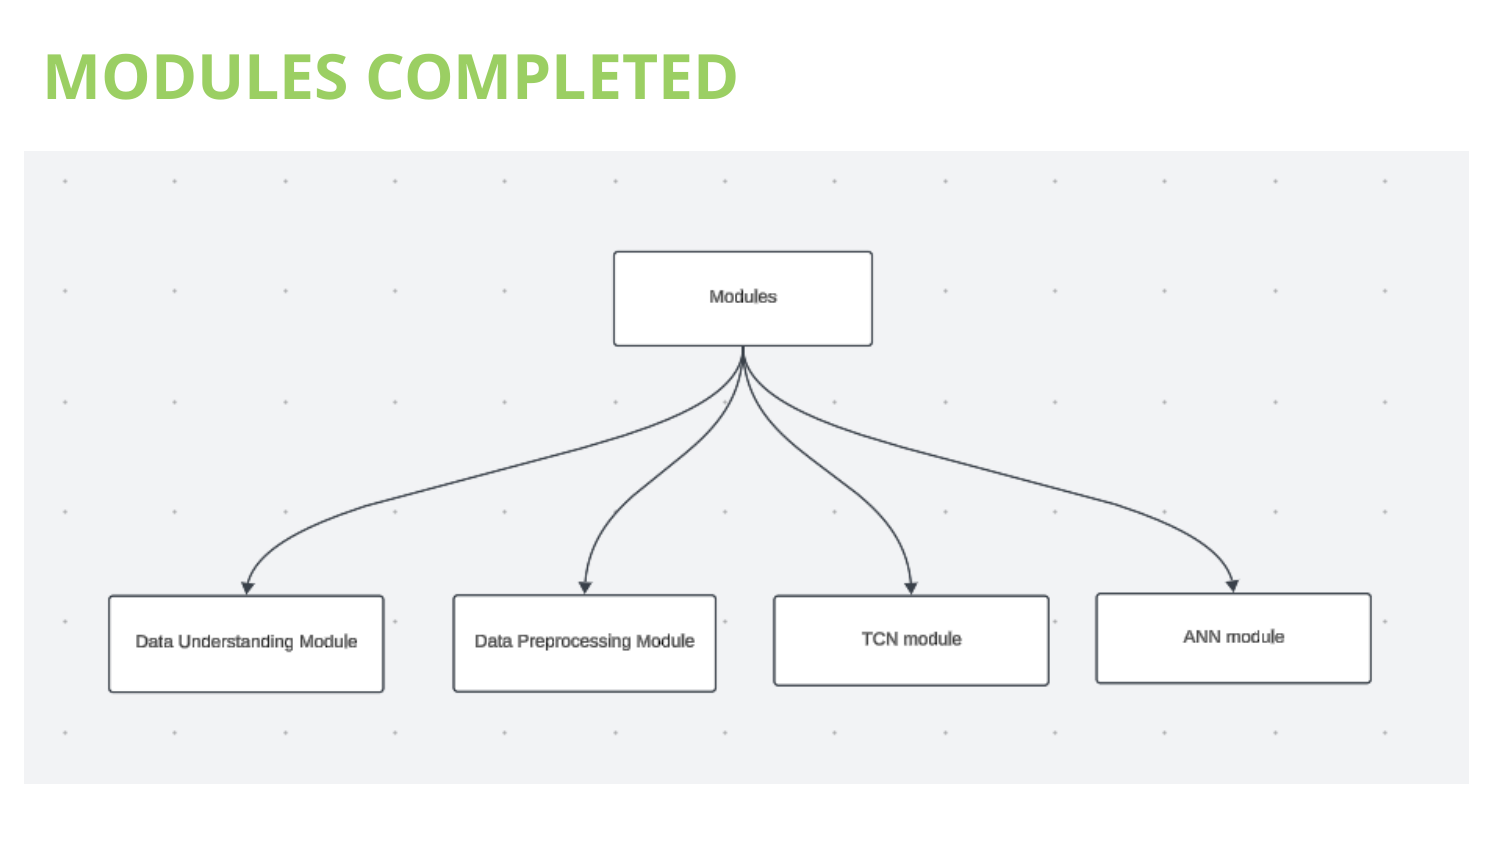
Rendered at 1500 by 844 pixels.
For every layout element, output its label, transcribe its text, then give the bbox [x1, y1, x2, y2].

title MODULES COMPLETED [27, 27, 767, 127]
picture [24, 151, 1469, 784]
